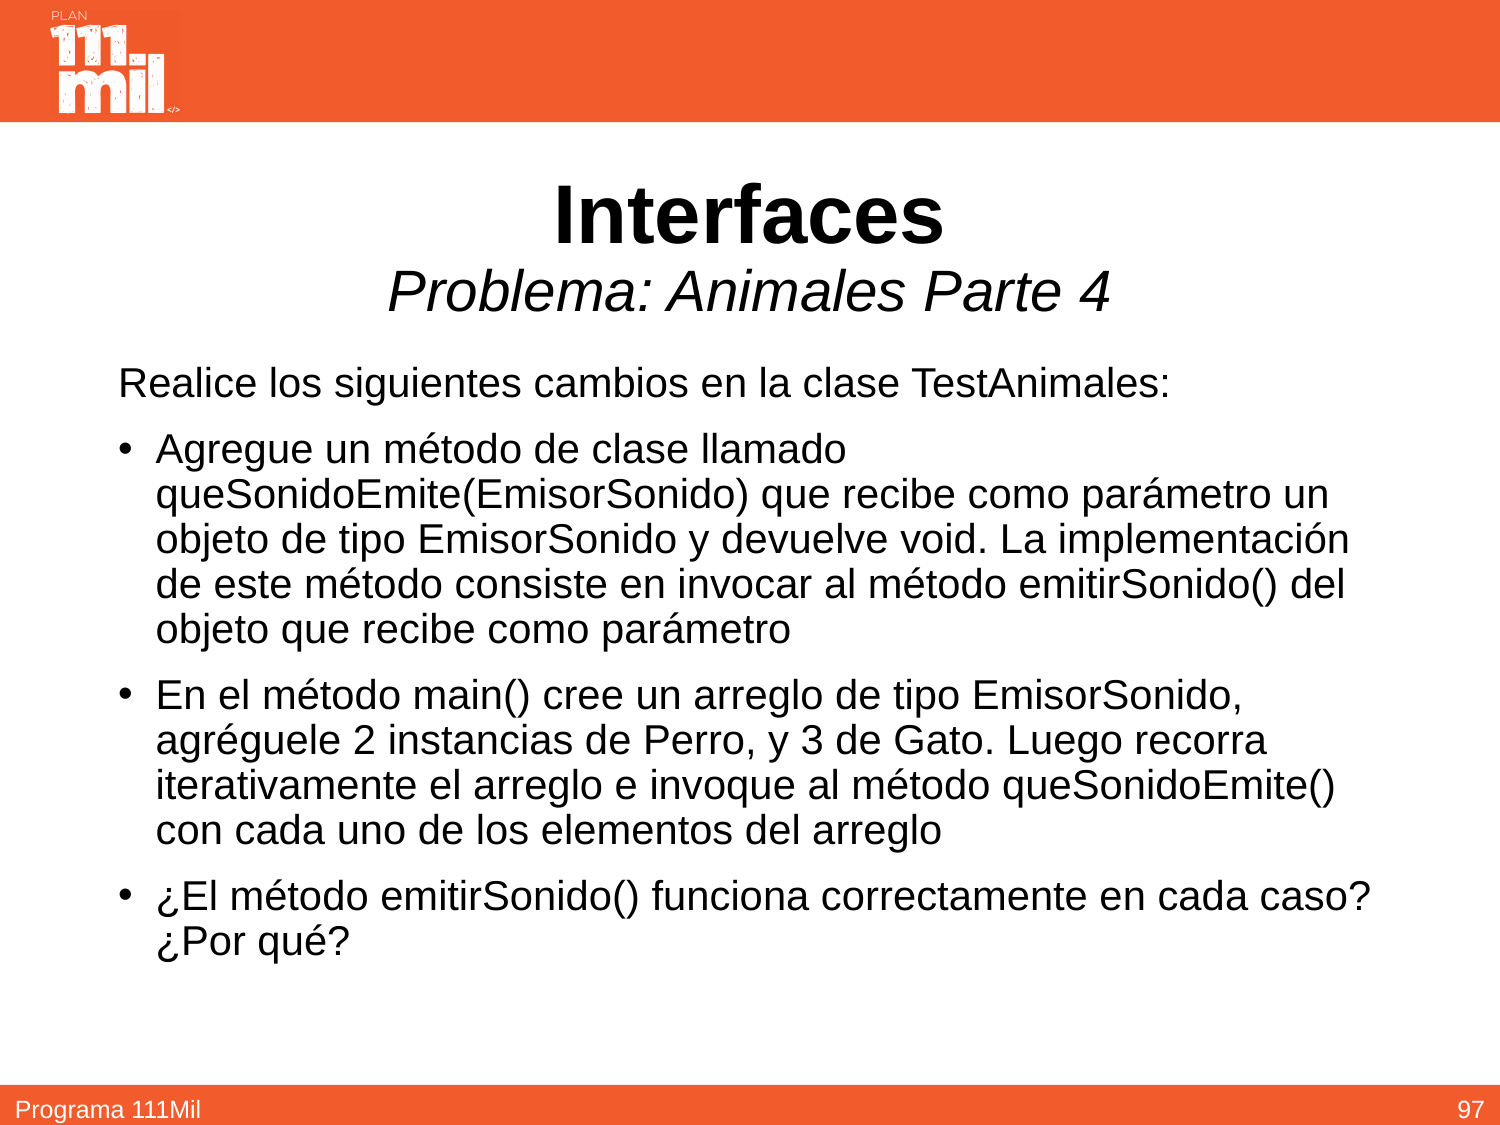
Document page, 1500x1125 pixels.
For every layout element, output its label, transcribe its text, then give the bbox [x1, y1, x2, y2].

list Realice los siguientes cambios en la clase TestAnimales: Agregue un método de clase llamado queSonidoEmite(EmisorSonido) que recibe como parámetro un objeto de tipo EmisorSonido y devuelve void. La implementación de este método consiste en invocar al método emitirSonido() del objeto que recibe como parámetro En el método main() cree un arreglo de tipo EmisorSonido, agréguele 2 instancias de Perro, y 3 de Gato. Luego recorra iterativamente el arreglo e invoque al método queSonidoEmite() con cada uno de los elementos del arreglo ¿El método emitirSonido() funciona correctamente en cada caso? ¿Por qué? [103, 354, 1397, 1069]
footer Programa 111Mil [0, 1078, 507, 1125]
slide_number 96 [1162, 1078, 1500, 1125]
title Interfaces Problema: Animales Parte 4 [103, 147, 1397, 348]
